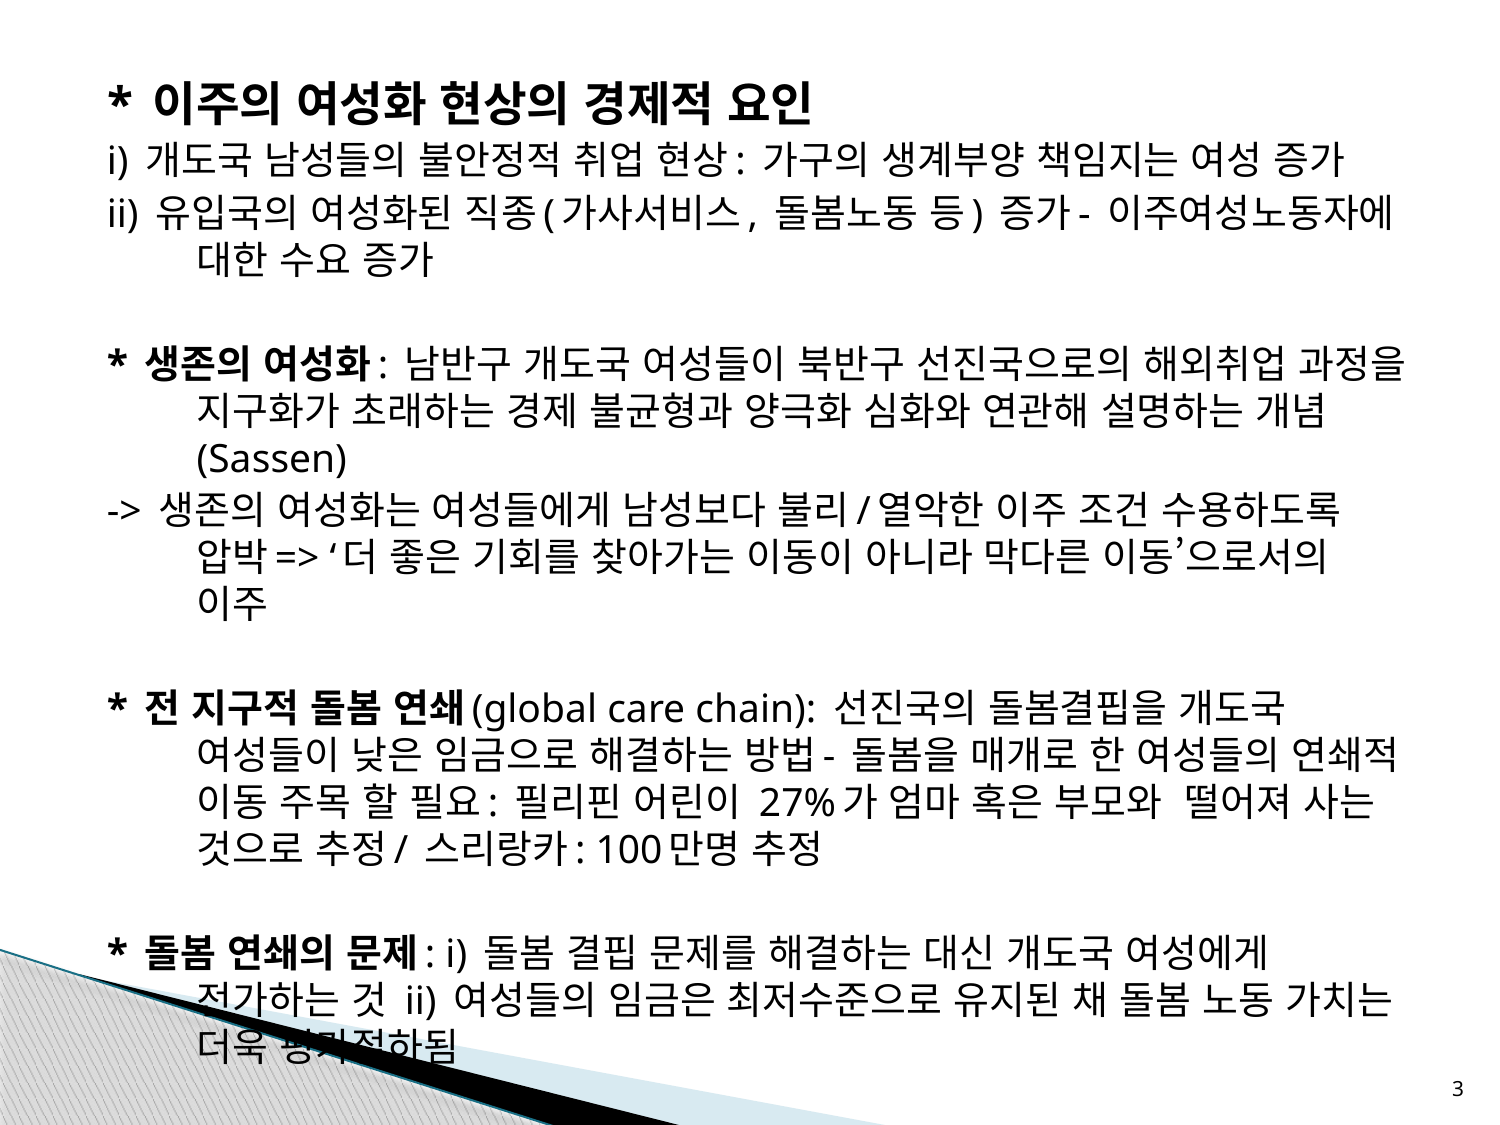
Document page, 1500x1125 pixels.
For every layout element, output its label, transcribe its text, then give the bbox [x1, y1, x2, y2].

list * 이주의 여성화 현상의 경제적 요인 i) 개도국 남성들의 불안정적 취업 현상: 가구의 생계부양 책임지는 여성 증가 ii) 유입국의 여성화된 직종(가사서비스, 돌봄노동 등) 증가- 이주여성노동자에 대한 수요 증가 * 생존의 여성화: 남반구 개도국 여성들이 북반구 선진국으로의 해외취업 과정을 지구화가 초래하는 경제 불균형과 양극화 심화와 연관해 설명하는 개념(Sassen) -> 생존의 여성화는 여성들에게 남성보다 불리/열악한 이주 조건 수용하도록 압박=> ‘더 좋은 기회를 찾아가는 이동이 아니라 막다른 이동’으로서의 이주 * 전 지구적 돌봄 연쇄(global care chain): 선진국의 돌봄결핍을 개도국 여성들이 낮은 임금으로 해결하는 방법- 돌봄을 매개로 한 여성들의 연쇄적 이동 주목 할 필요: 필리핀 어린이 27%가 엄마 혹은 부모와 떨어져 사는 것으로 추정/ 스리랑카: 100만명 추정 * 돌봄 연쇄의 문제: i) 돌봄 결핍 문제를 해결하는 대신 개도국 여성에게 전가하는 것 ii) 여성들의 임금은 최저수준으로 유지된 채 돌봄 노동 가치는 더욱 평가절하됨 [75, 66, 1425, 1083]
slide_number 3 [1418, 1051, 1479, 1112]
